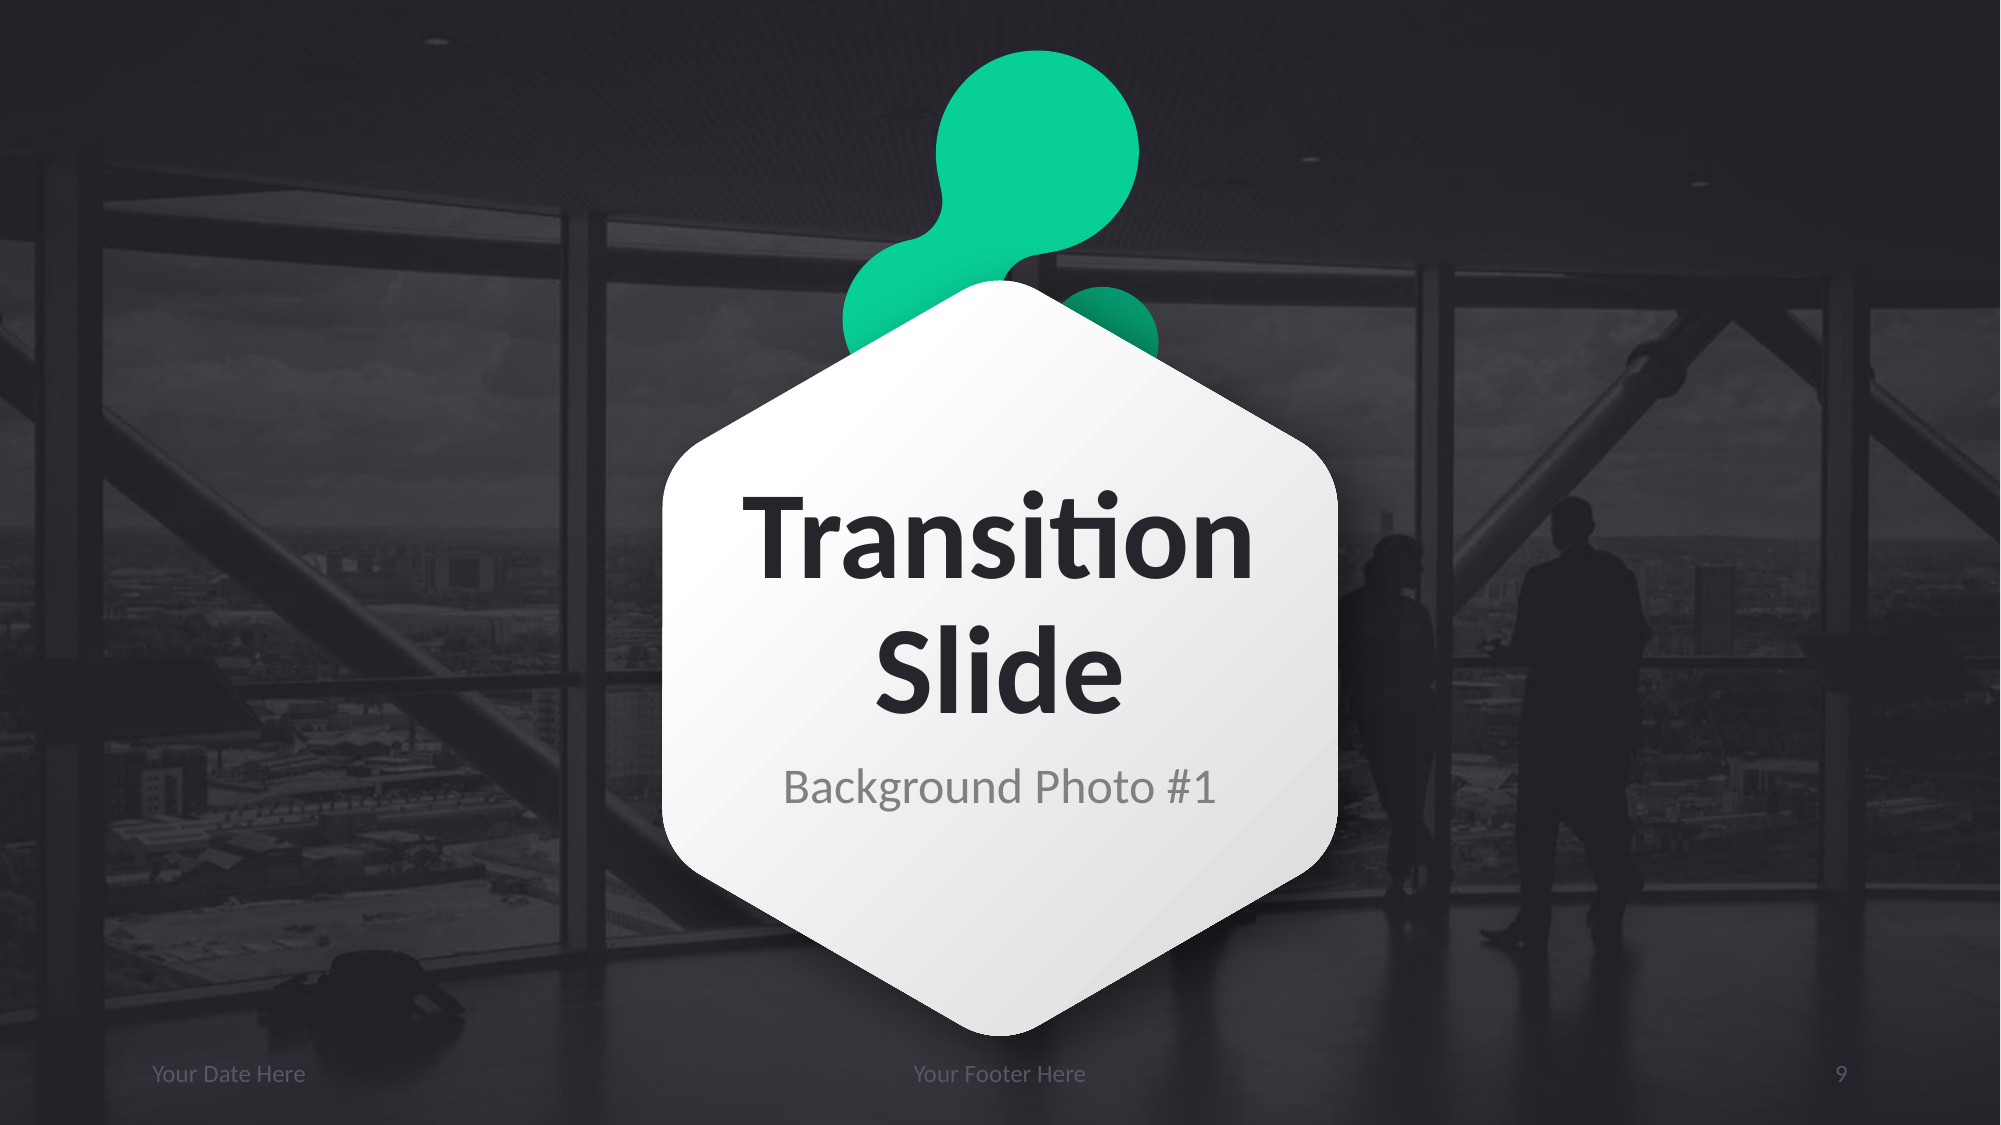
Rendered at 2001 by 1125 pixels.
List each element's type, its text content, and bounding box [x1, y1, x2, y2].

text_box Your Date Here [137, 1042, 588, 1103]
text_box Background Photo #1 [662, 752, 1338, 999]
picture [0, 0, 2001, 1125]
text_box Transition Slide [662, 280, 1338, 749]
text_box 1 [1412, 1042, 1863, 1103]
text_box Your Footer Here [662, 1042, 1338, 1103]
